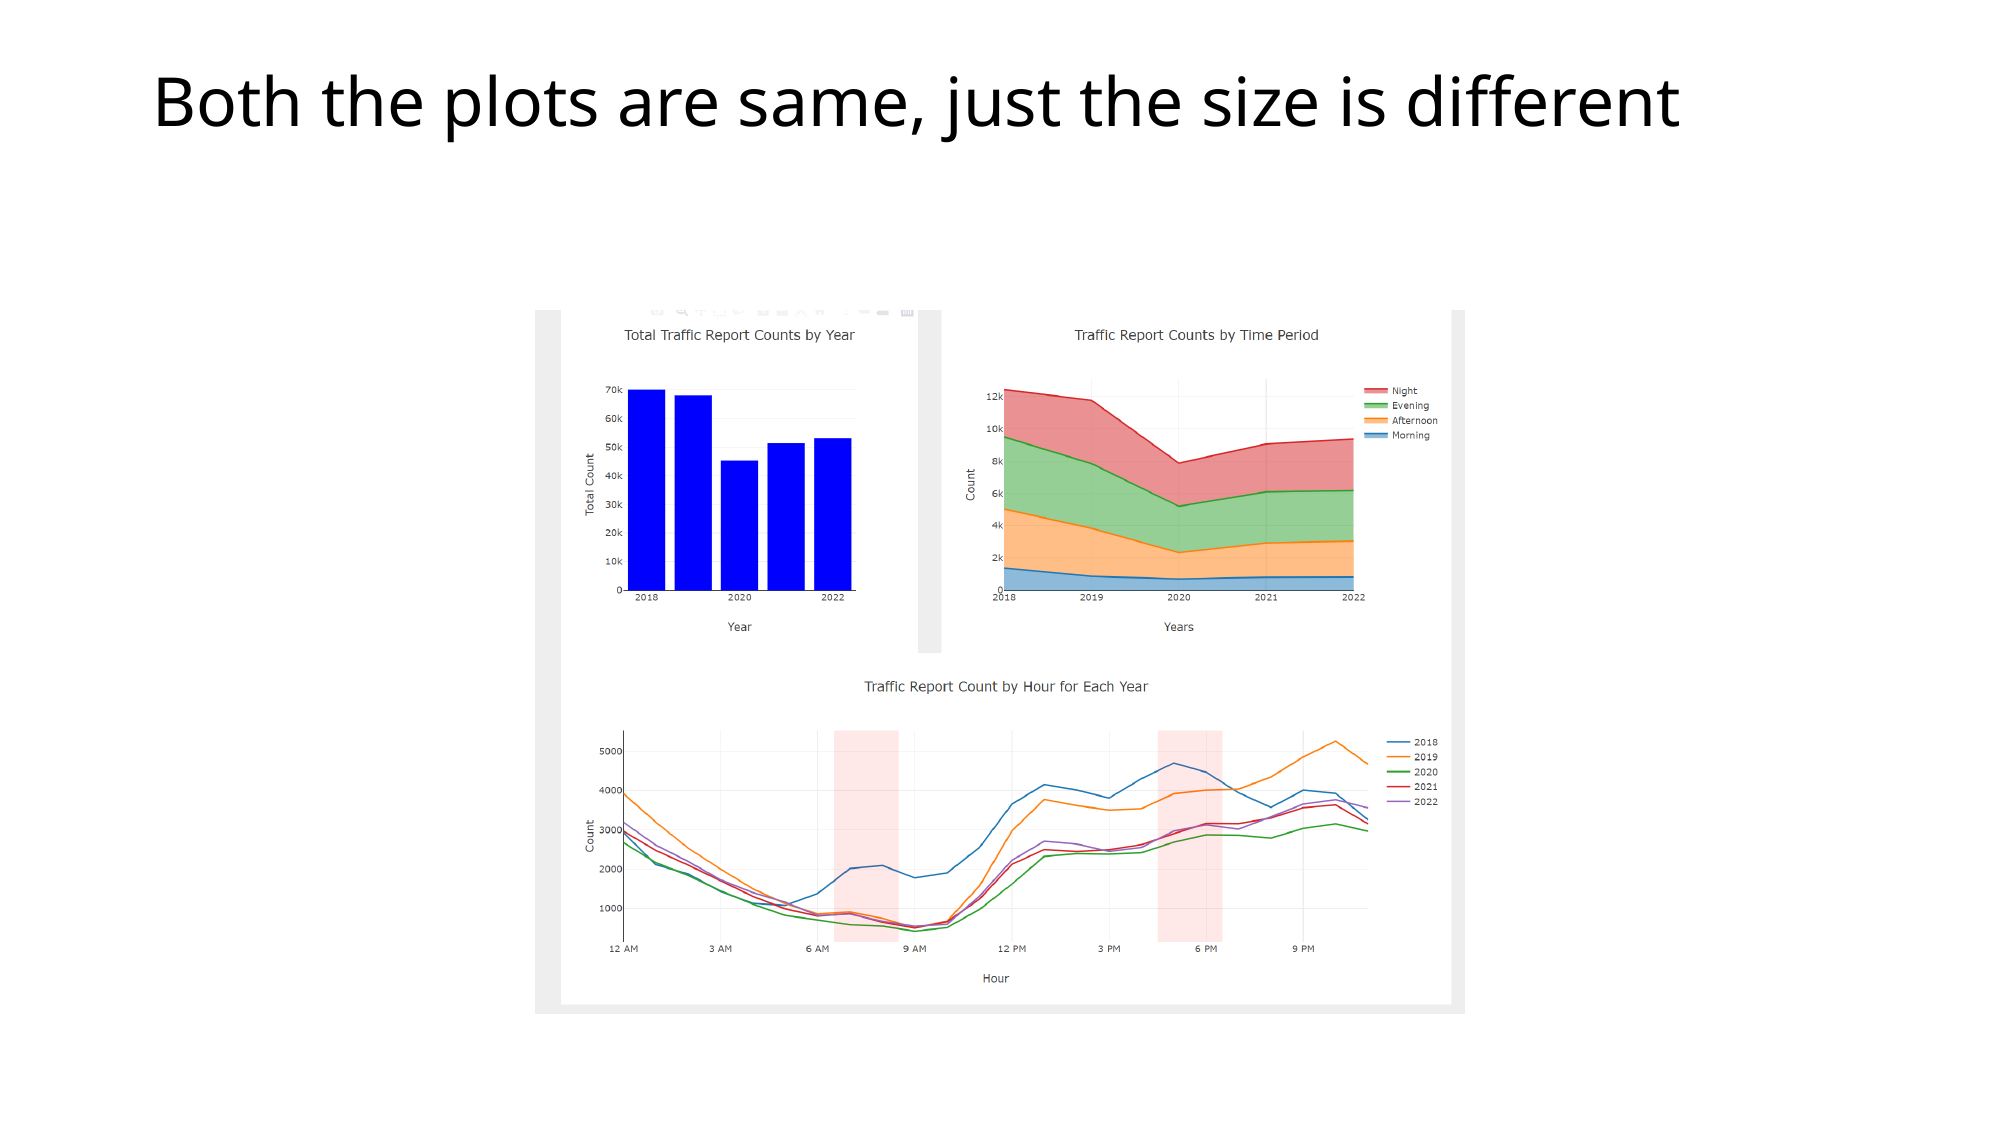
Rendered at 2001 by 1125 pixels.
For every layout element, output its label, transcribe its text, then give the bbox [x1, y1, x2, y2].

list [535, 299, 1465, 1014]
title Both the plots are same, just the size is different [137, 59, 1864, 150]
